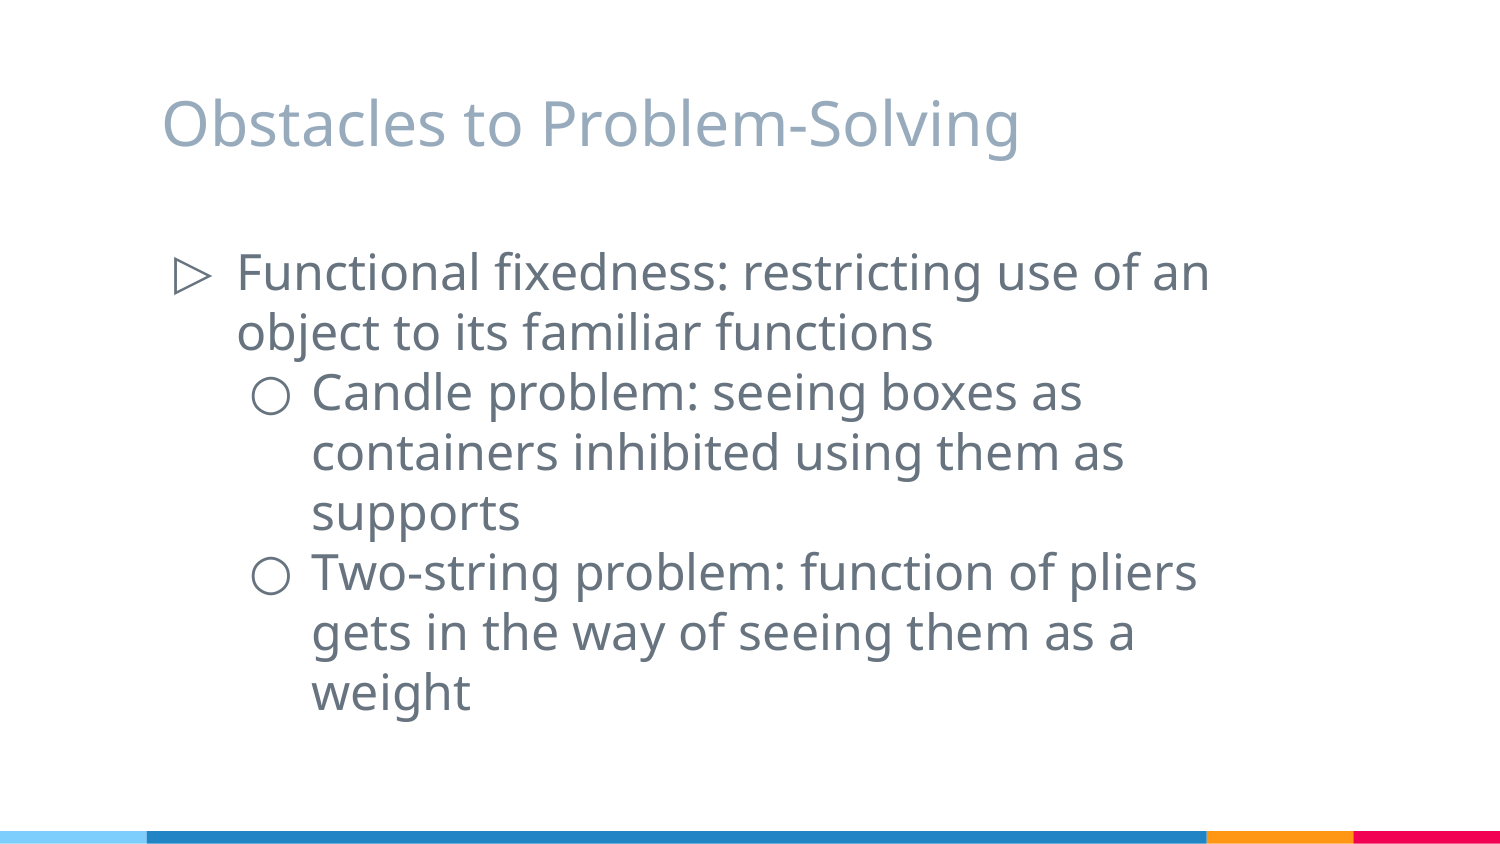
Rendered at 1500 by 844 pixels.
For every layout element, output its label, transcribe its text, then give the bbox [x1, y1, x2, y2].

list Functional fixedness: restricting use of an object to its familiar functions Candle problem: seeing boxes as containers inhibited using them as supports Two-string problem: function of pliers gets in the way of seeing them as a weight [146, 225, 1325, 809]
title Obstacles to Problem-Solving [146, 33, 1207, 175]
